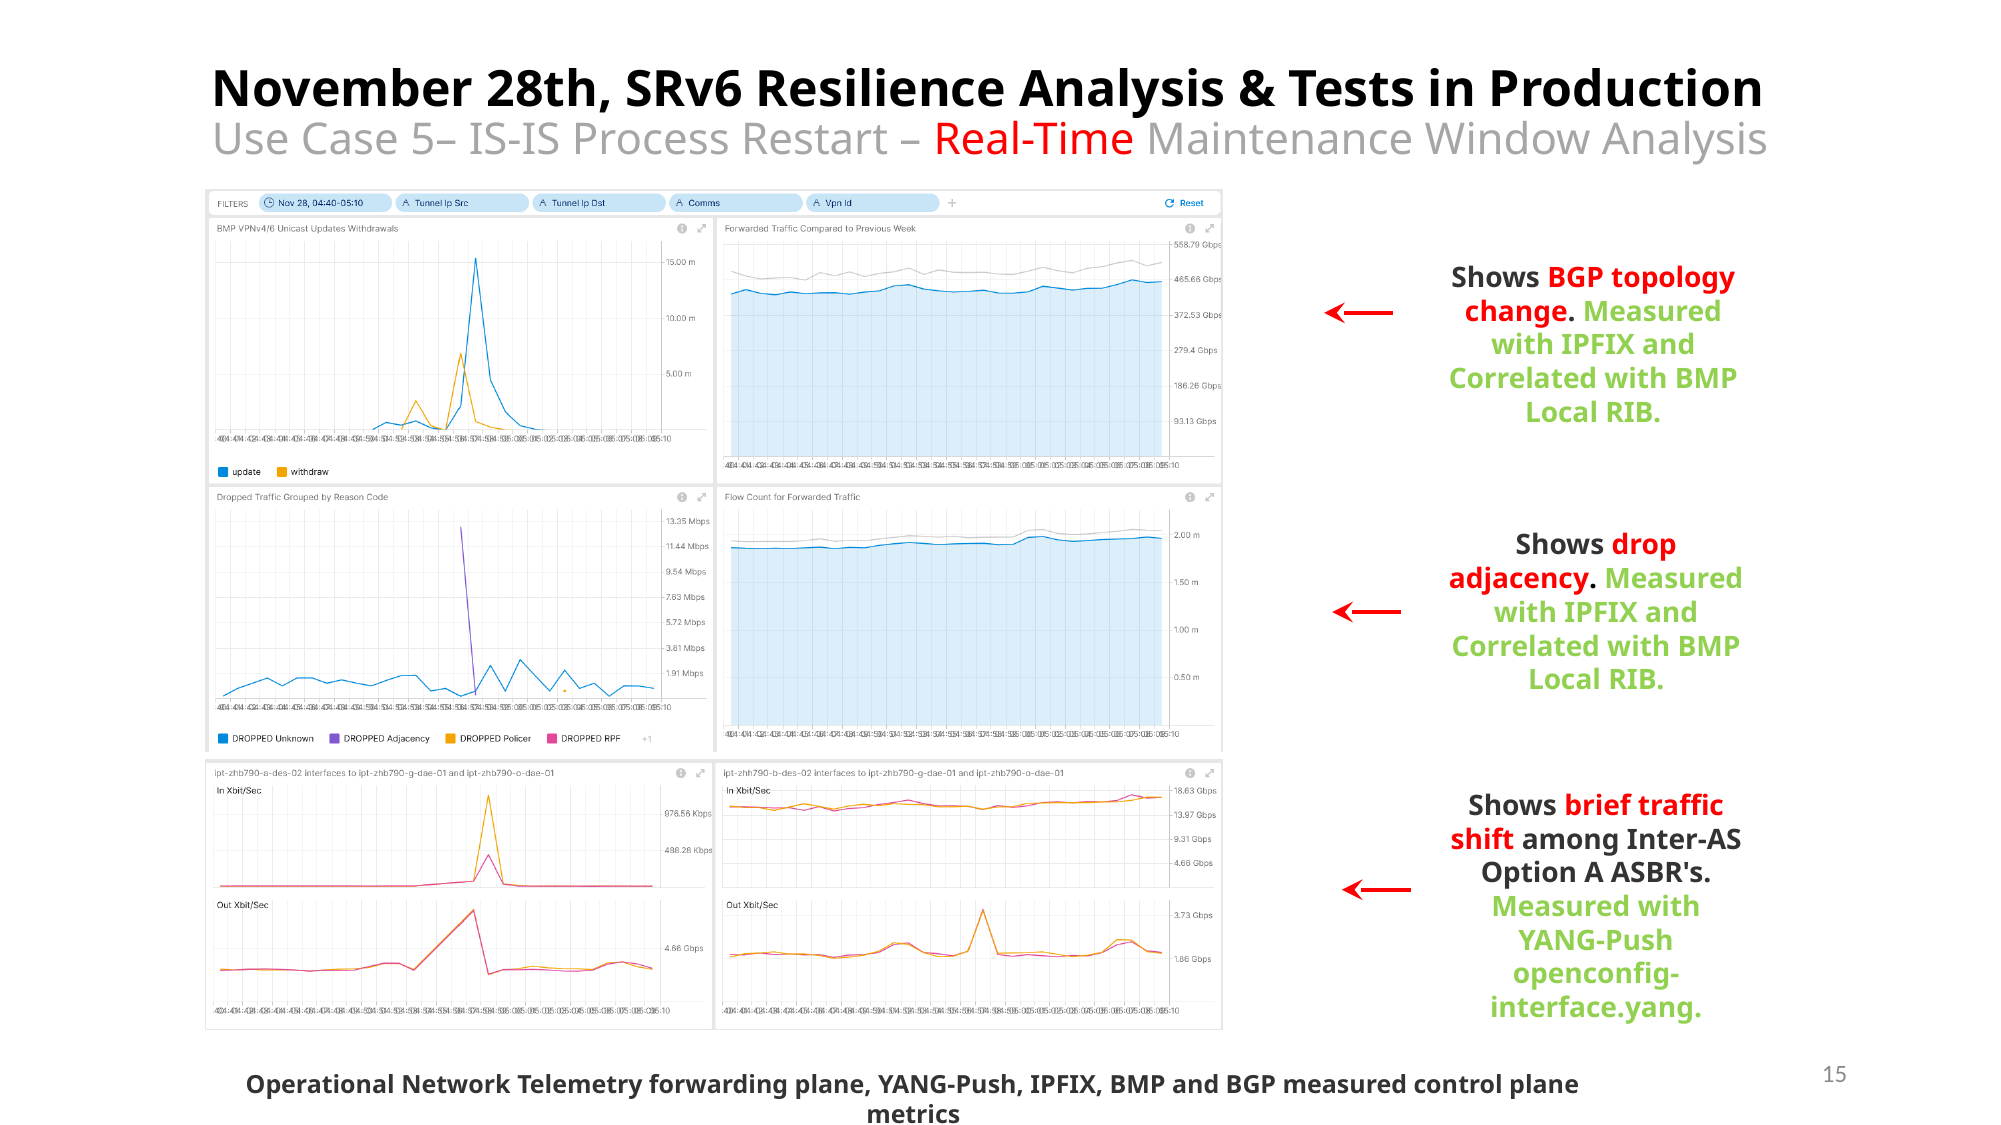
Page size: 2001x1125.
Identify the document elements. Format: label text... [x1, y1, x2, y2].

picture [205, 189, 1223, 752]
text_box Shows brief traffic shift among Inter-AS Option A ASBR's. Measured with YANG-Push openconfig-interface.yang. [1431, 779, 1761, 1031]
text_box Shows drop adjacency. Measured with IPFIX and Correlated with BMP Local RIB. [1431, 519, 1761, 703]
slide_number 15 [1412, 1042, 1863, 1103]
picture [205, 759, 1223, 1030]
title November 28th, SRv6 Resilience Analysis & Tests in Production Use Case 5– IS-IS Process Restart – Real-Time Maintenance Window Analysis [196, 54, 1963, 173]
text_box Operational Network Telemetry forwarding plane, YANG-Push, IPFIX, BMP and BGP measured control plane metrics [203, 1060, 1624, 1125]
text_box Shows BGP topology change. Measured with IPFIX and Correlated with BMP Local RIB. [1431, 252, 1756, 436]
